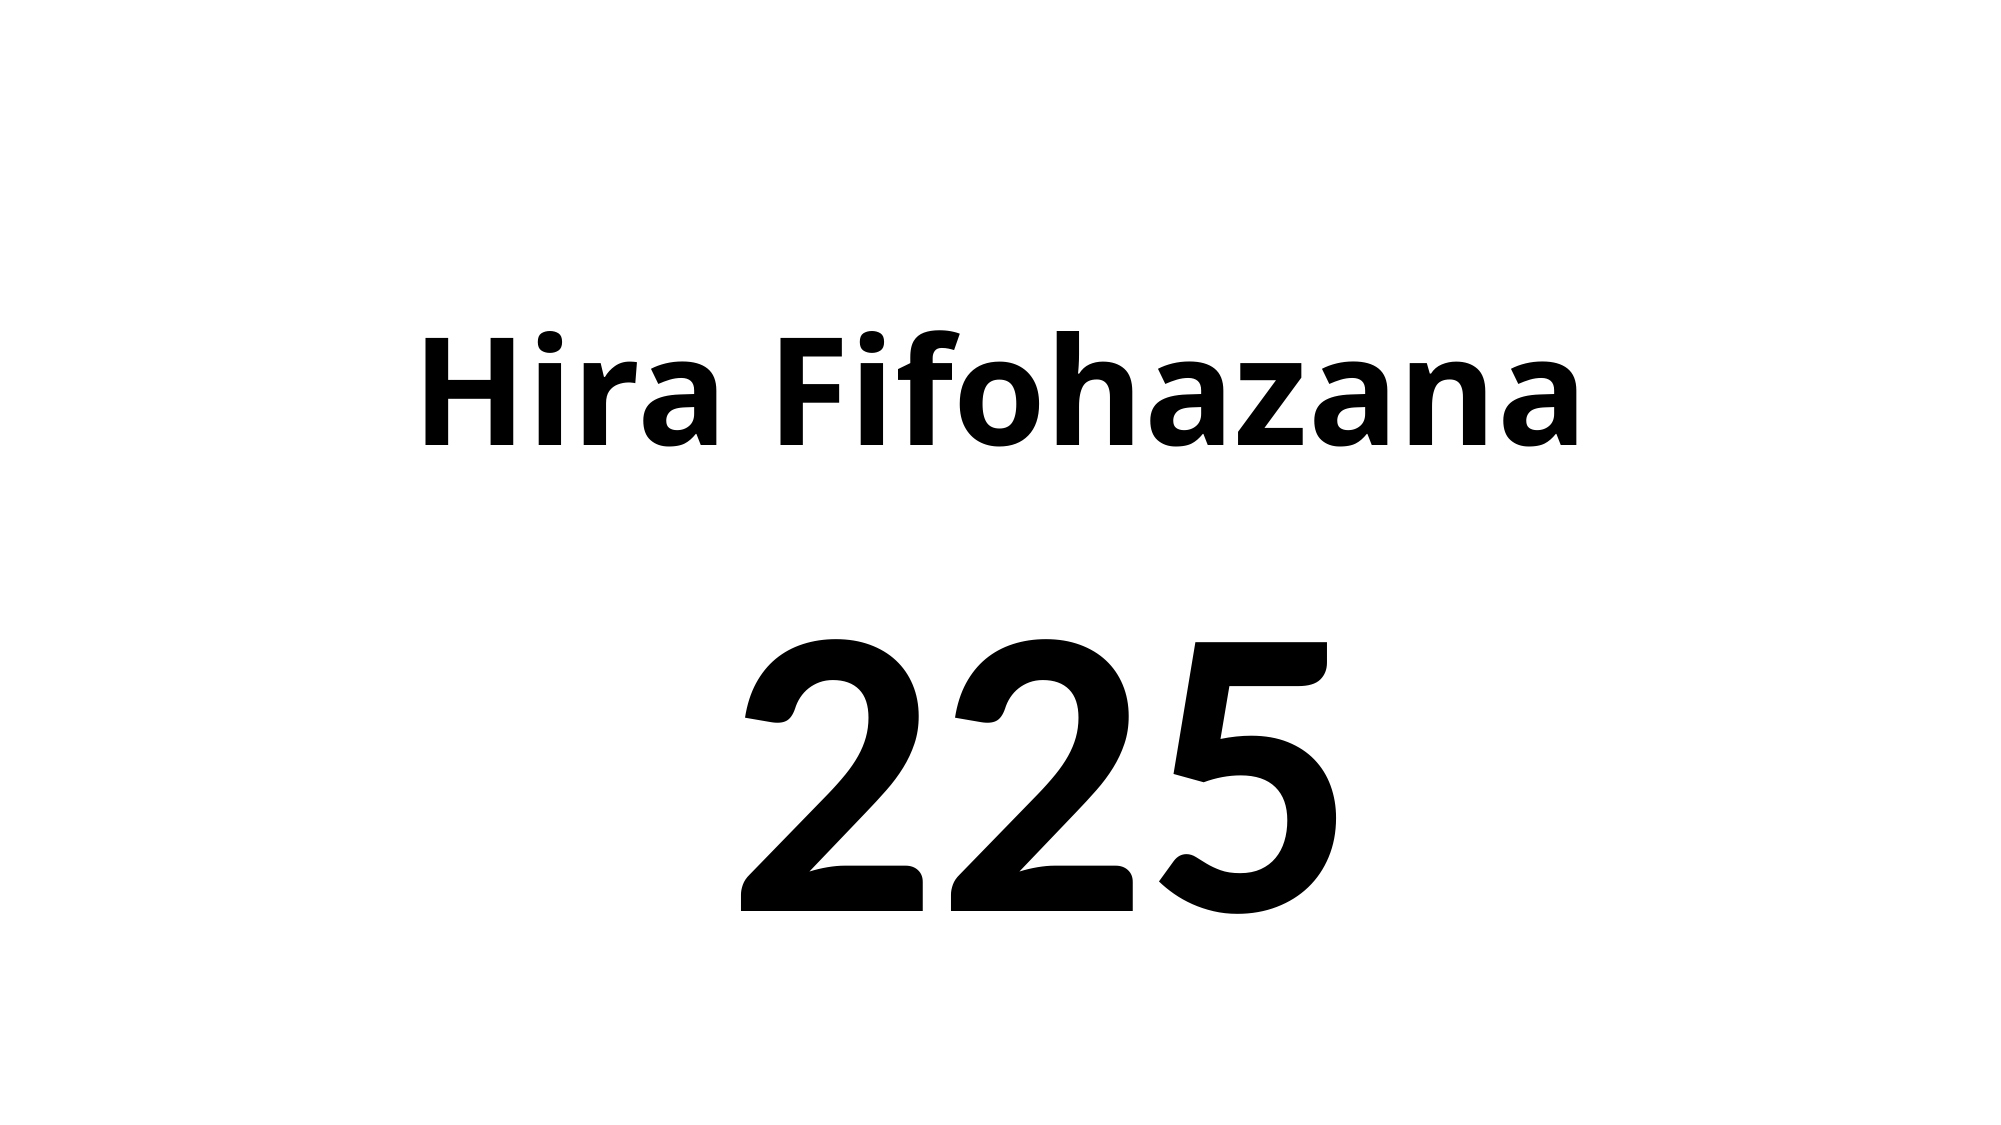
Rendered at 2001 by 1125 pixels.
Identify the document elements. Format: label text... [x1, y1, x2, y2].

subtitle 225 [292, 545, 1793, 818]
title Hira Fifohazana [249, 94, 1750, 486]
